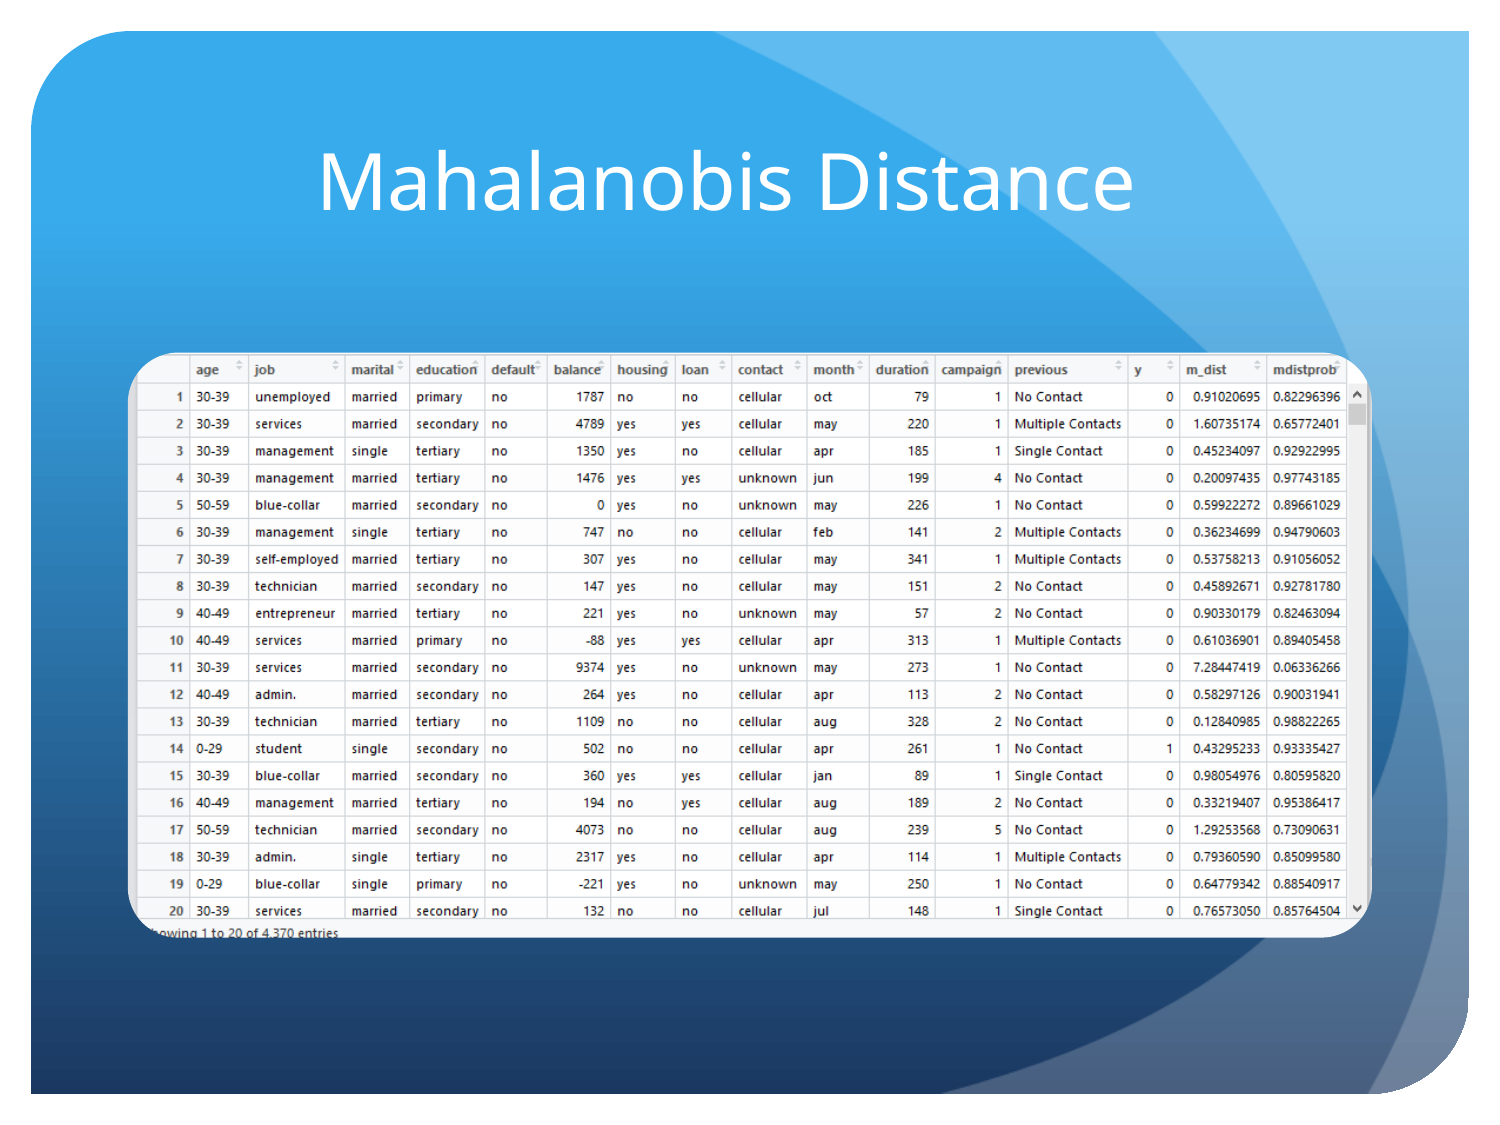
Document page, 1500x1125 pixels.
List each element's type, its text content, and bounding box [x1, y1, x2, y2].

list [127, 352, 1373, 938]
picture [24, 30, 1473, 1094]
title Mahalanobis Distance [104, 62, 1349, 234]
